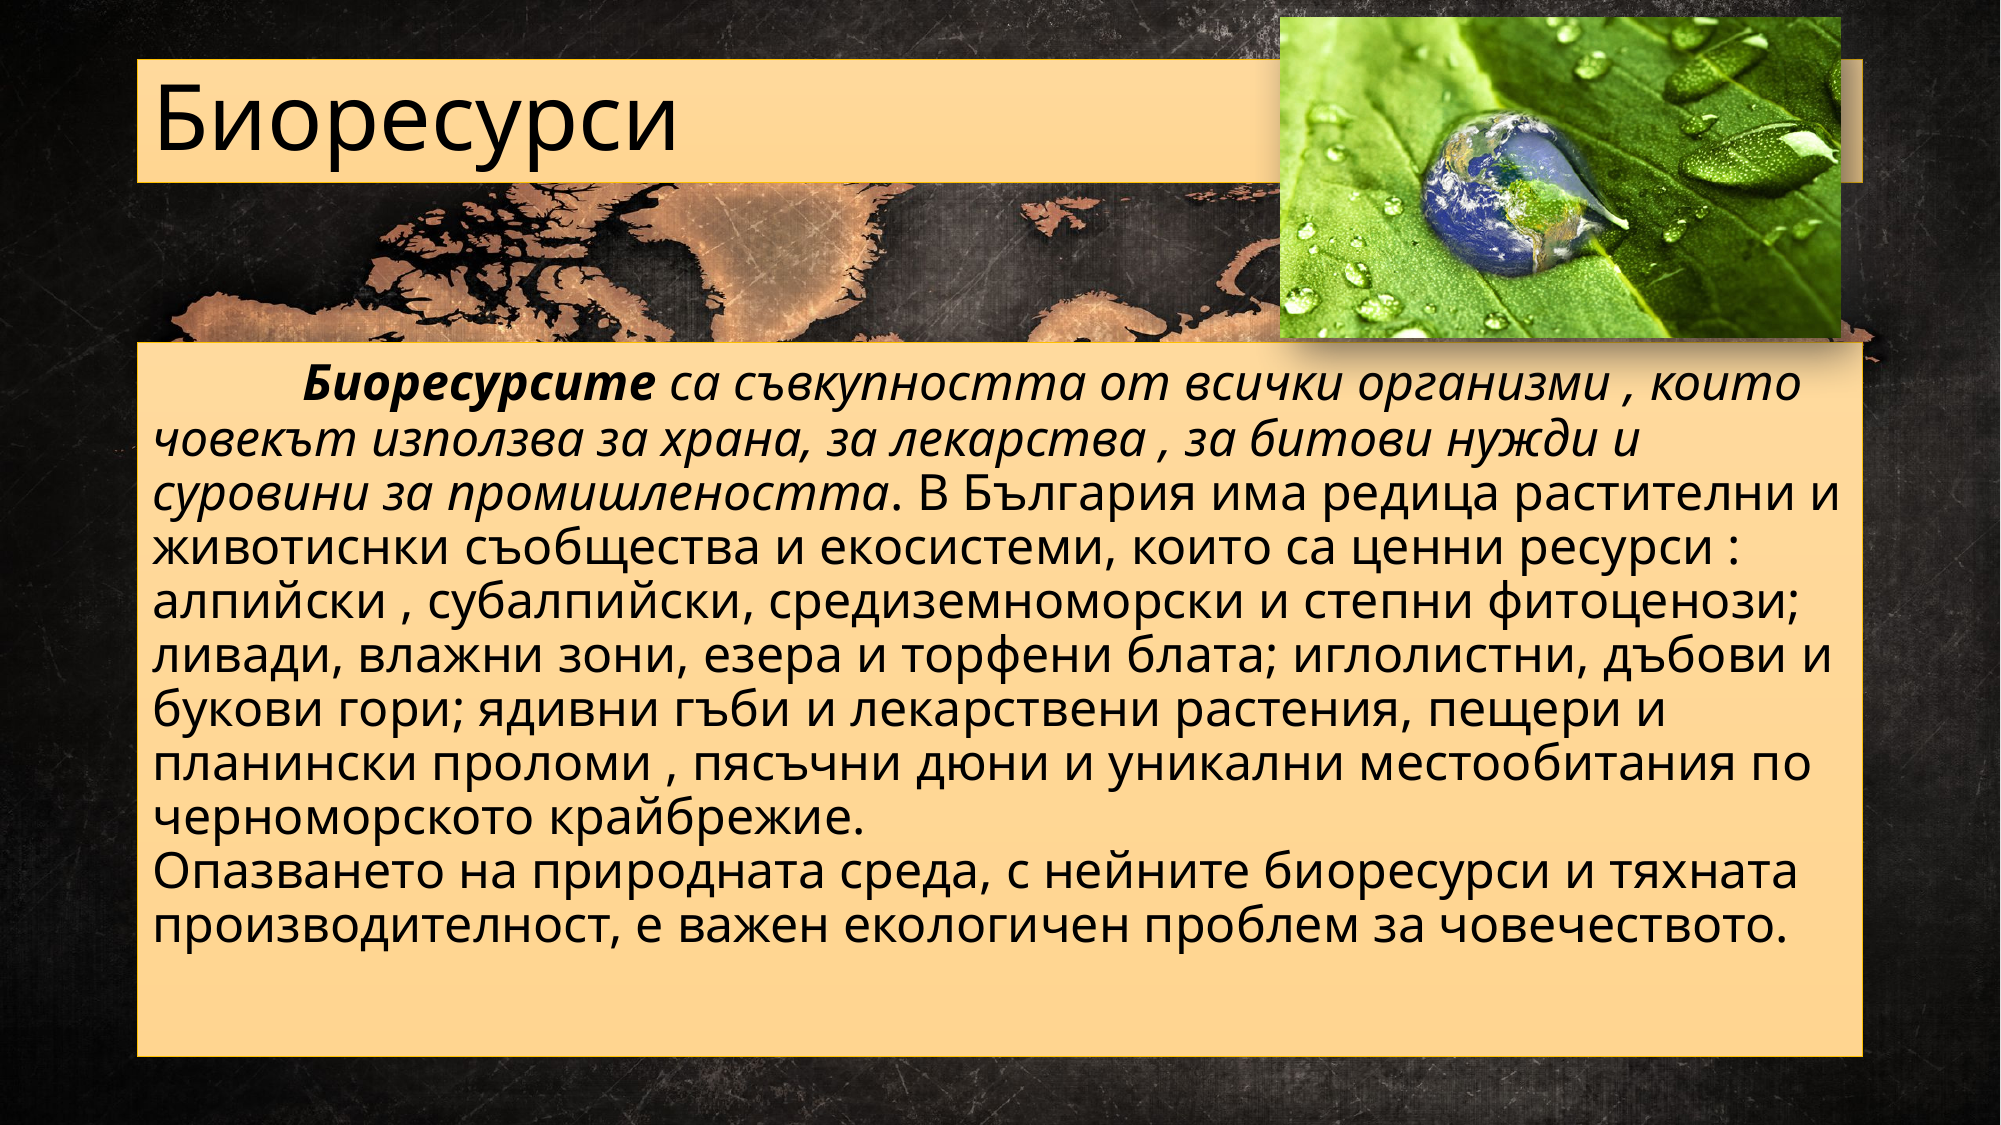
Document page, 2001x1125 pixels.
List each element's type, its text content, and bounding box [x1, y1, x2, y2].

title Биоресурси [137, 59, 1263, 183]
list Биоресурсите са съвкупността от всички организми , които човекът използва за храна, за лекарства , за битови нужди и суровини за промишлеността. В България има редица растителни и животиснки съобщества и екосистеми, които са ценни ресурси : алпийски , субалпийски, средиземноморски и степни фитоценози; ливади, влажни зони, езера и торфени блата; иглолистни, дъбови и букови гори; ядивни гъби и лекарствени растения, пещери и планински проломи , пясъчни дюни и уникални местообитания по черноморското крайбрежие. Опазването на природната среда, с нейните биоресурси и тяхната производителност, е важен екологичен проблем за човечеството. [137, 342, 1863, 1057]
picture [0, 0, 2001, 1125]
